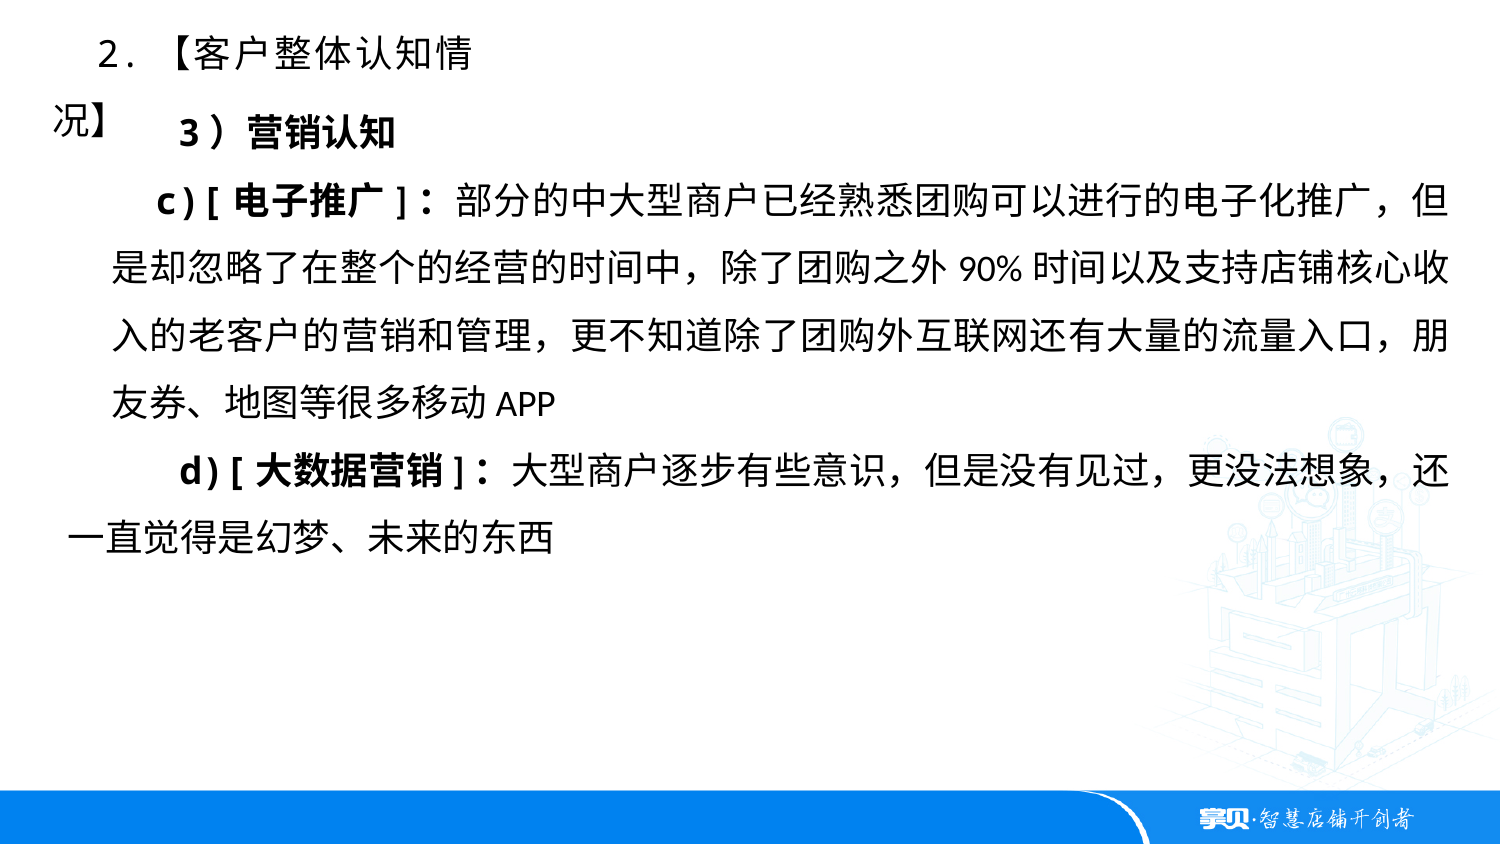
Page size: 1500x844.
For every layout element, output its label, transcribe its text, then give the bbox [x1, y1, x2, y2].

text_box 2.【客户整体认知情况】 [38, 0, 488, 83]
text_box 3）营销认知 c)[电子推广]：部分的中大型商户已经熟悉团购可以进行的电子化推广，但是却忽略了在整个的经营的时间中，除了团购之外90%时间以及支持店铺核心收入的老客户的营销和管理，更不知道除了团购外互联网还有大量的流量入口，朋友券、地图等很多移动APP d)[大数据营销]：大型商户逐步有些意识，但是没有见过，更没法想象，还一直觉得是幻梦、未来的东西 [53, 79, 1465, 567]
picture [0, 0, 1500, 844]
